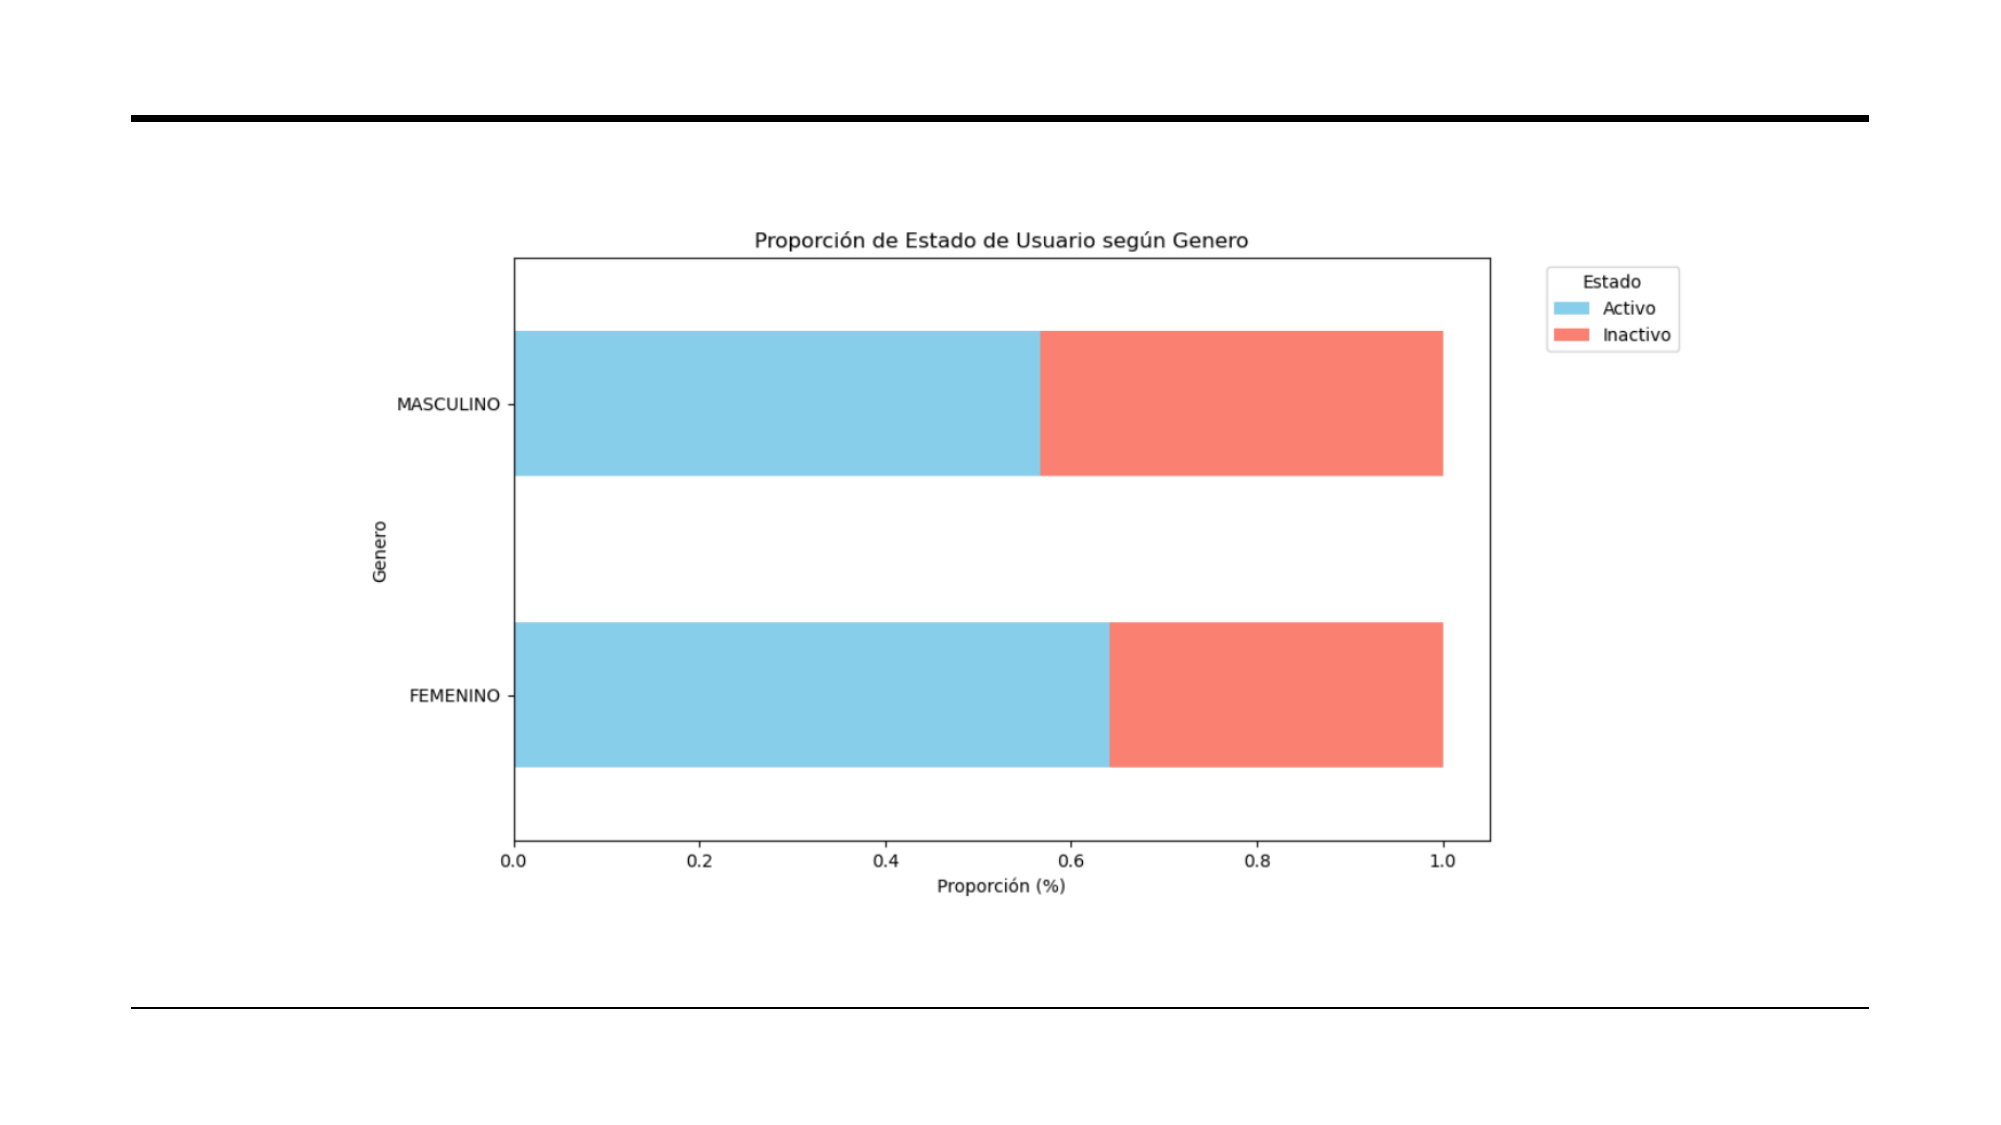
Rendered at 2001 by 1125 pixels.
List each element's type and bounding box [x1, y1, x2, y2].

picture [350, 221, 1712, 903]
